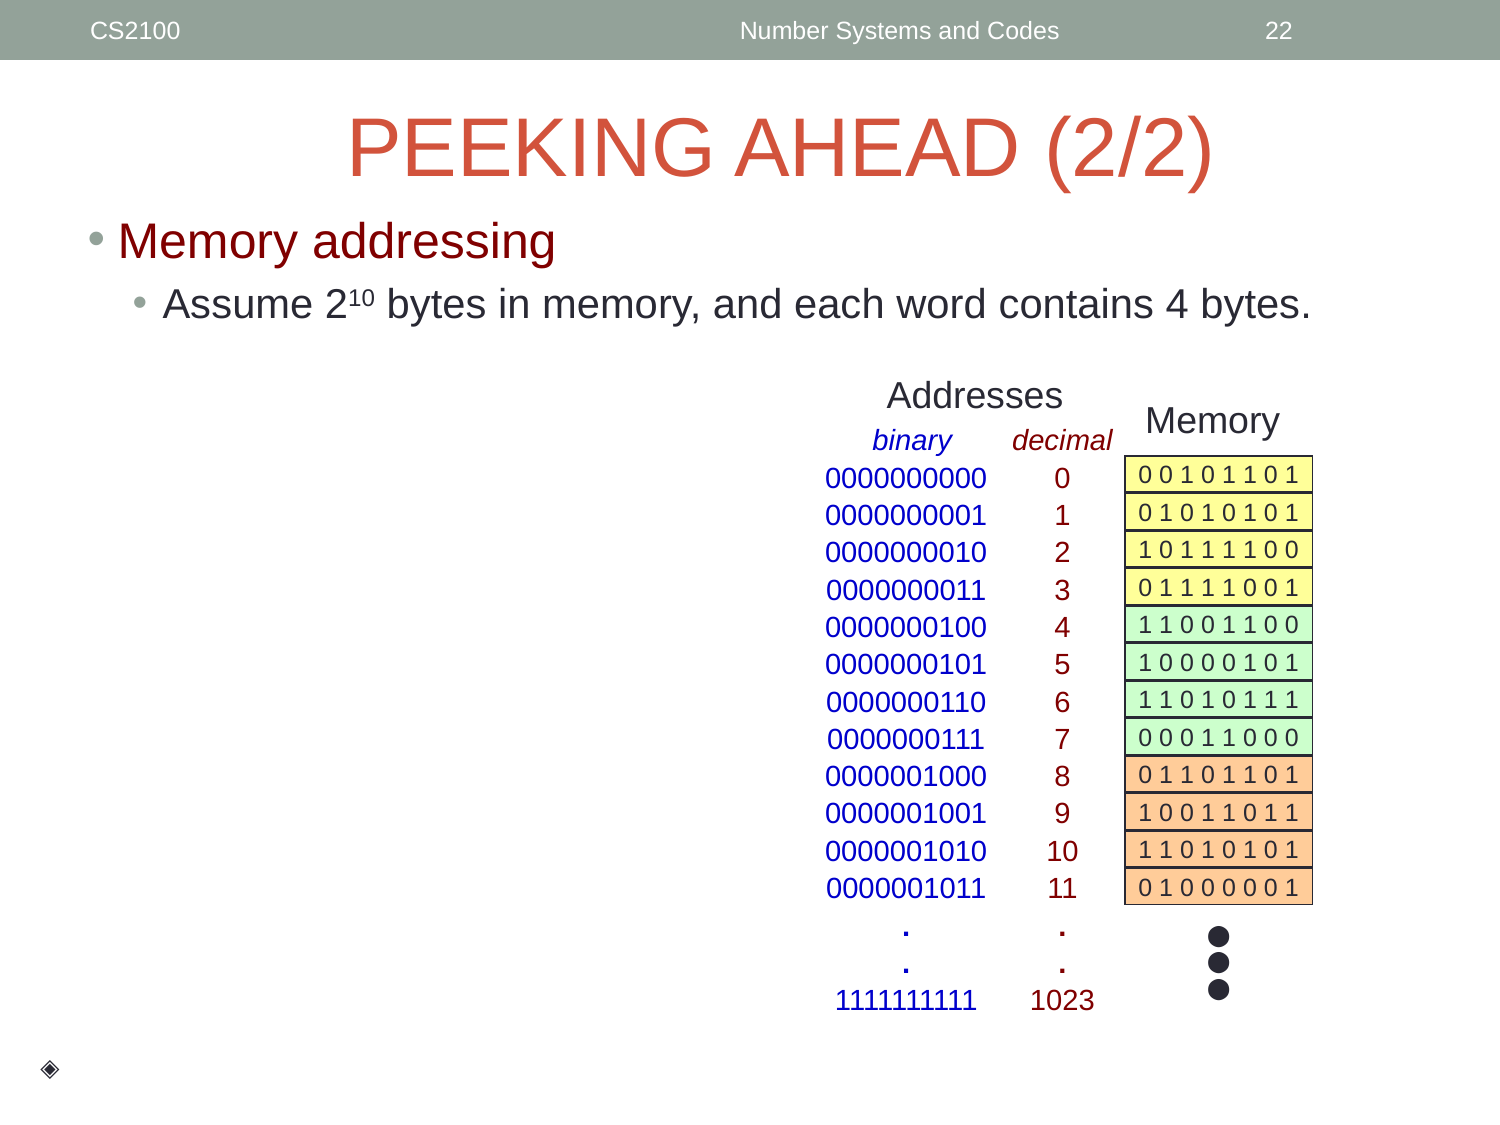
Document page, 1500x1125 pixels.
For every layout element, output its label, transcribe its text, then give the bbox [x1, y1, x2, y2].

footer Number Systems and Codes [562, 3, 1238, 57]
title PEEKING AHEAD (2/2) [106, 61, 1457, 225]
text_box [812, 368, 1313, 1026]
slide_number CS2100 [75, 3, 550, 57]
slide_number ‹#› [1250, 3, 1425, 57]
list Memory addressing Assume 210 bytes in memory, and each word contains 4 bytes. [72, 200, 1423, 1032]
text_box ◈ [24, 1050, 75, 1083]
